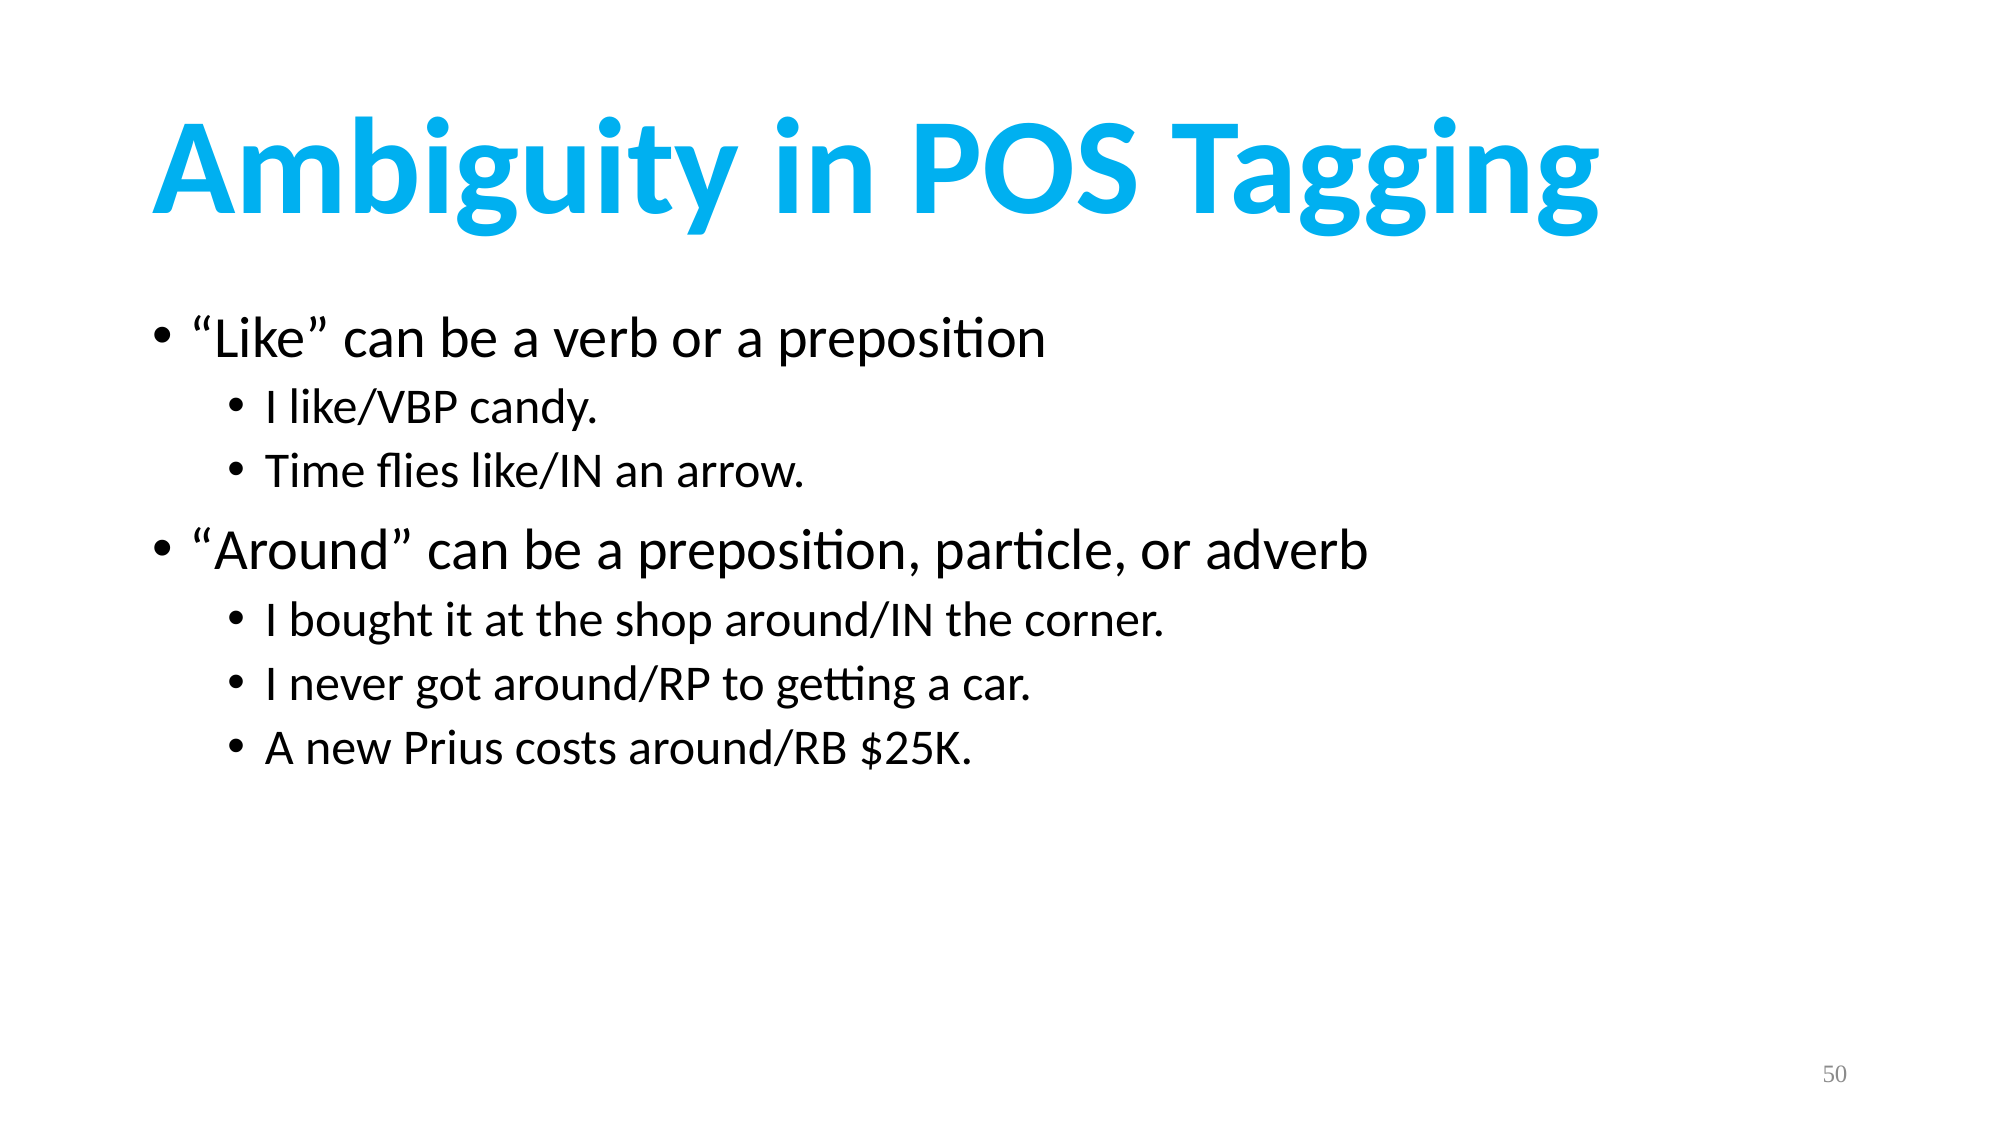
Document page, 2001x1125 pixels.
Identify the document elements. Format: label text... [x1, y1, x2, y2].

list “Like” can be a verb or a preposition I like/VBP candy. Time flies like/IN an arrow. “Around” can be a preposition, particle, or adverb I bought it at the shop around/IN the corner. I never got around/RP to getting a car. A new Prius costs around/RB $25K. [137, 299, 1863, 1014]
title Ambiguity in POS Tagging [137, 59, 1863, 278]
slide_number 50 [1412, 1042, 1863, 1103]
